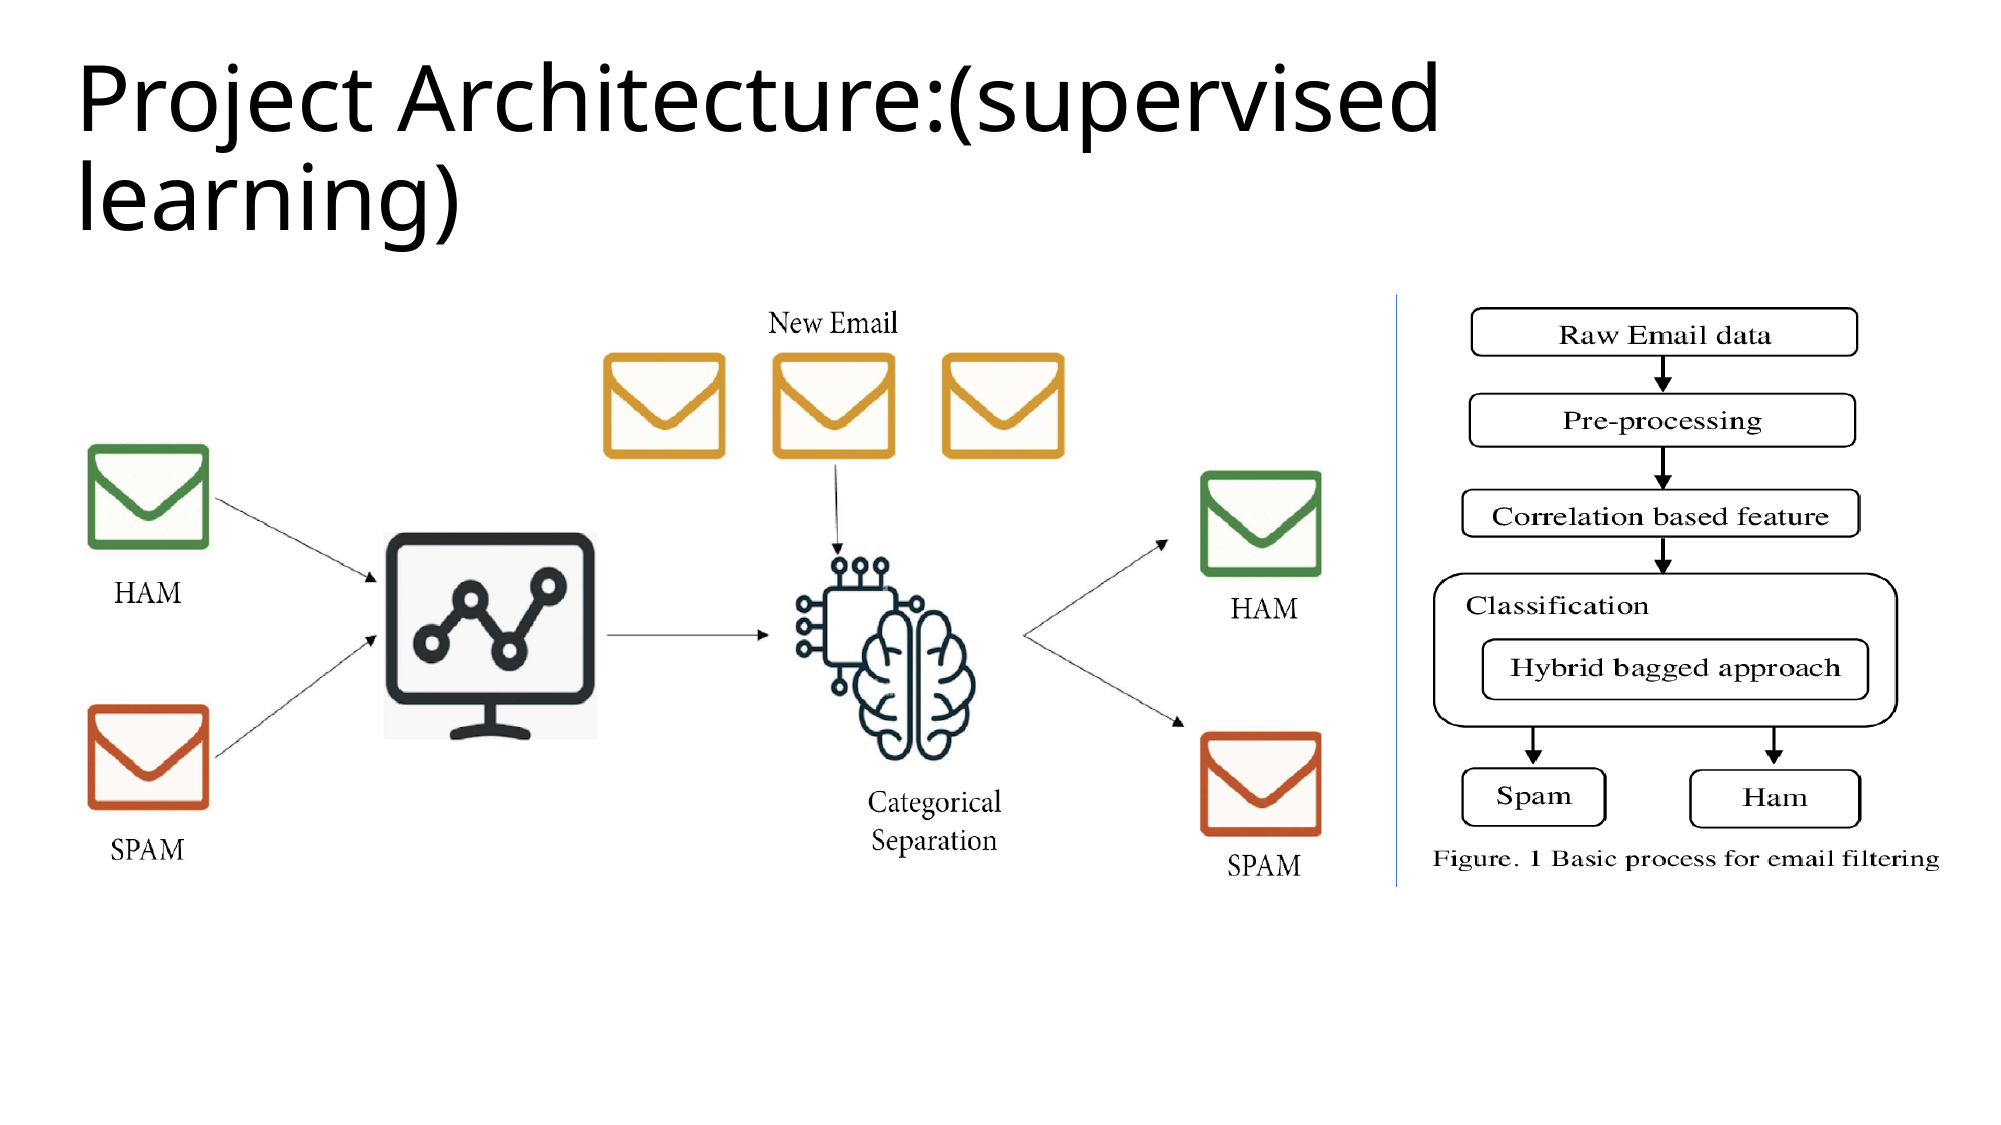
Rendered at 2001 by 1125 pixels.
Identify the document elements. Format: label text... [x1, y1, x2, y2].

picture [1432, 306, 1942, 871]
title Project Architecture:(supervised learning) [60, 33, 1789, 270]
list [84, 306, 1325, 887]
